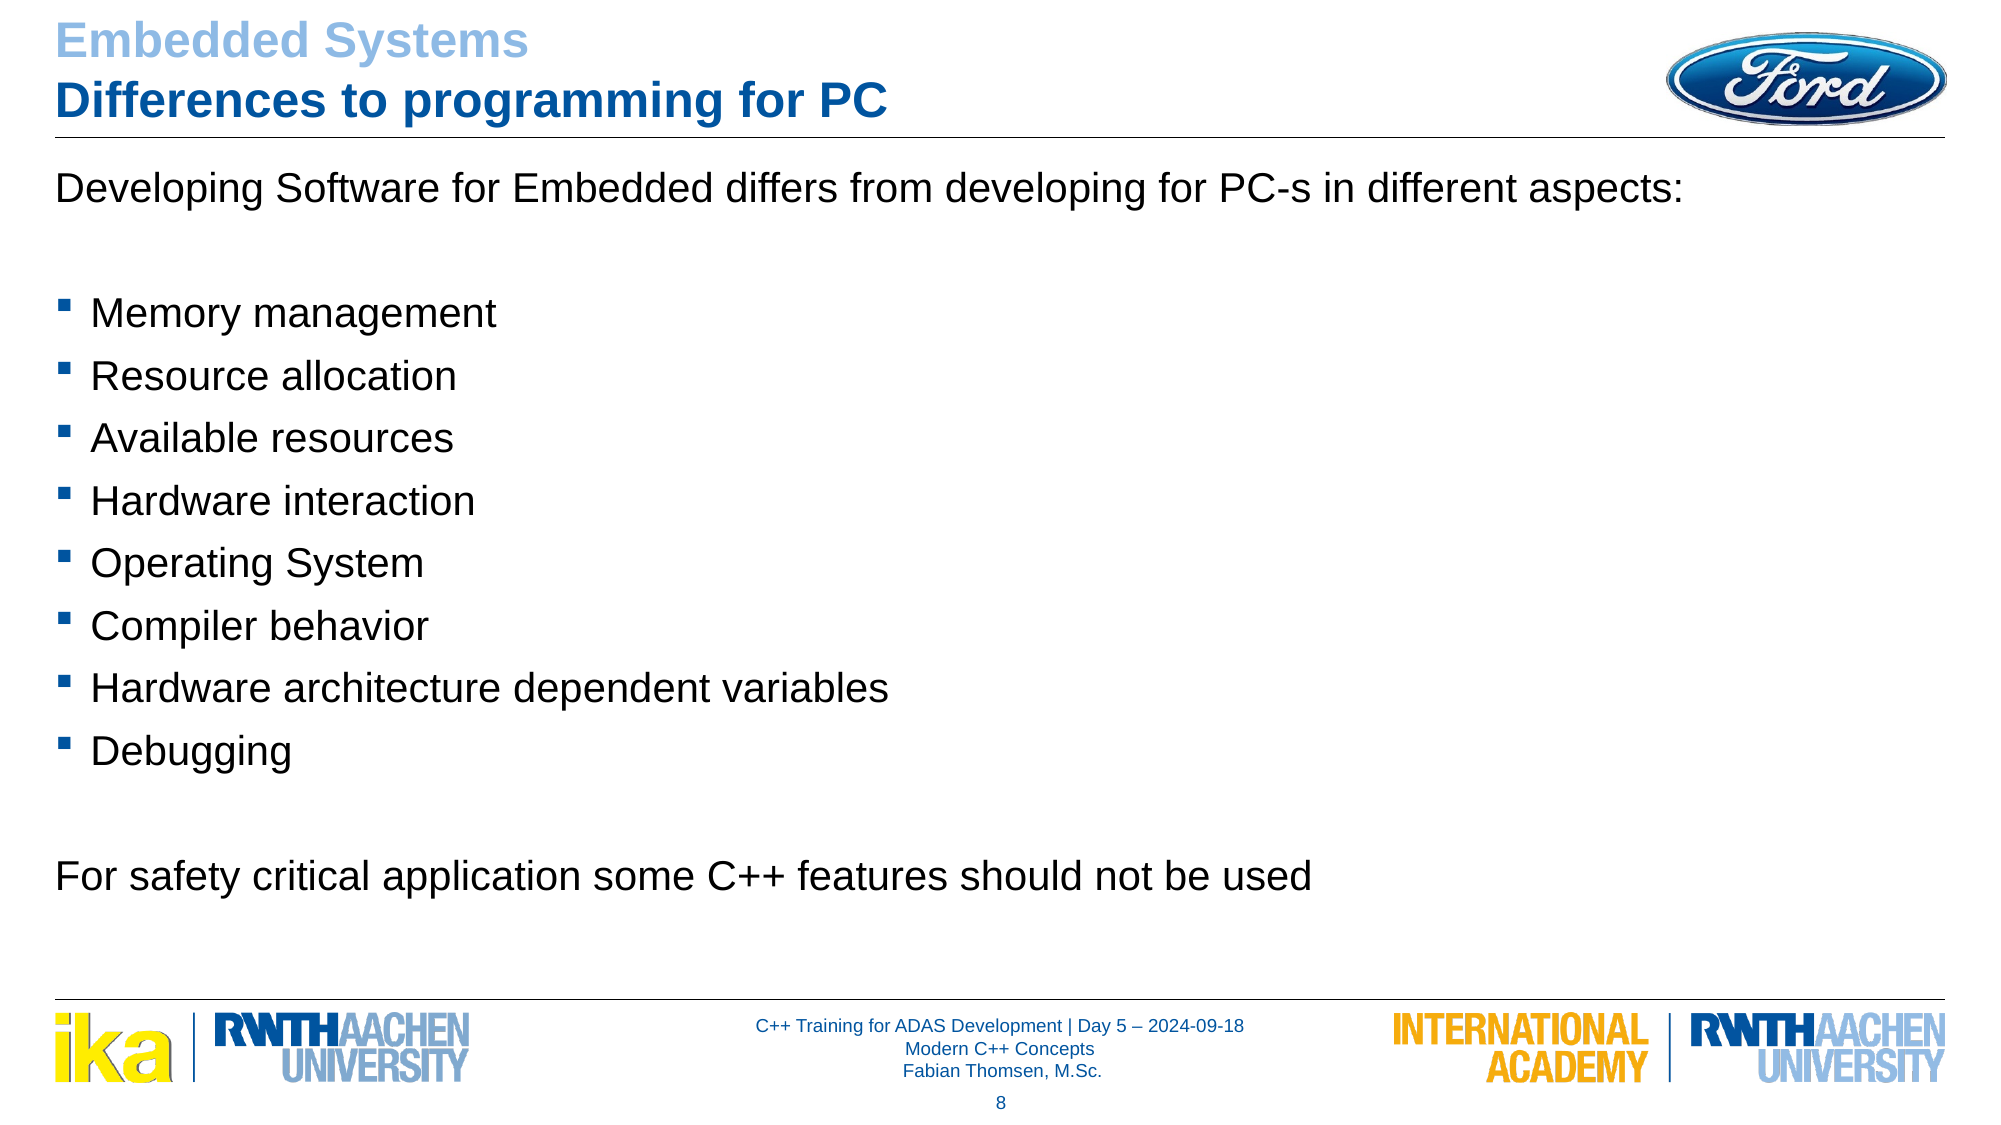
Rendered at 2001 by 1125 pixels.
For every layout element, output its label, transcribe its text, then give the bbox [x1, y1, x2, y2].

picture [55, 1012, 469, 1083]
slide_number 8 [962, 1082, 1040, 1122]
picture [1394, 1012, 1945, 1083]
list Embedded Systems Differences to programming for PC [55, 7, 1945, 129]
list Developing Software for Embedded differs from developing for PC-s in different aspects: Memory management Resource allocation Available resources Hardware interaction Operating System Compiler behavior Hardware architecture dependent variables Debugging For safety critical application some C++ features should not be used [54, 160, 1945, 976]
